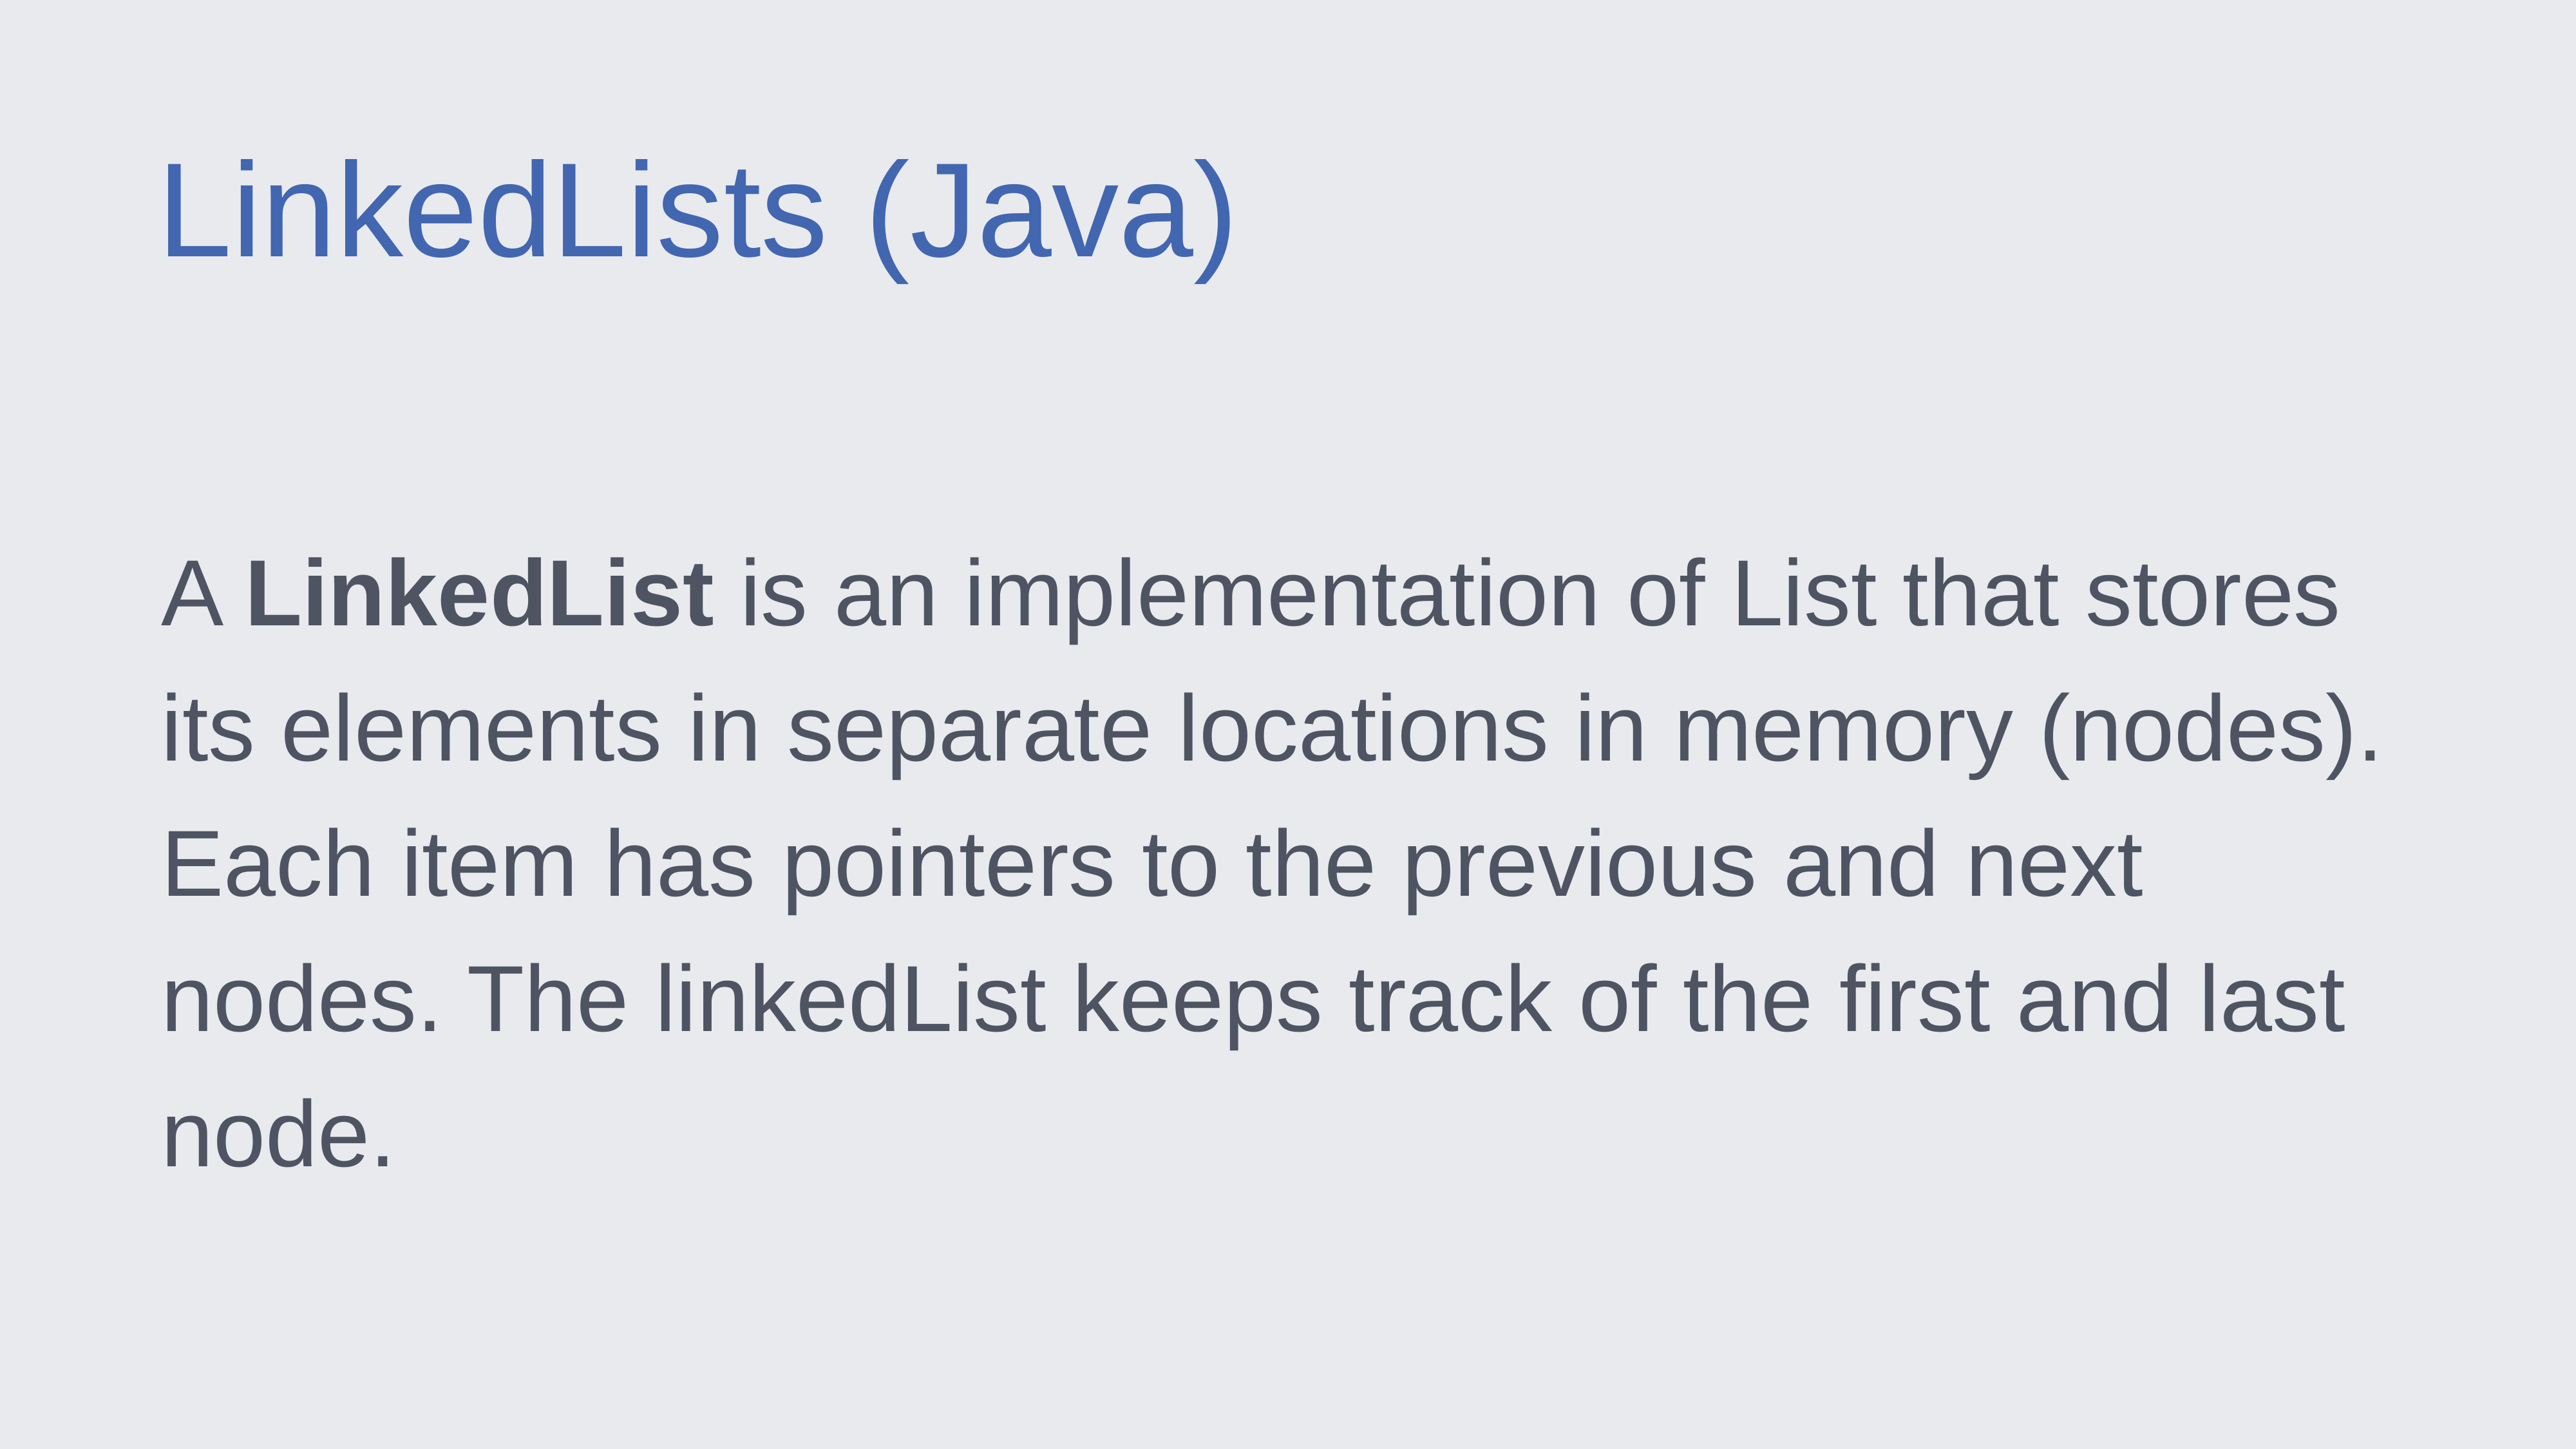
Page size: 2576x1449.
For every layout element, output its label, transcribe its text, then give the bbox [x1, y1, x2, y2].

list LinkedLists (Java) [157, 153, 2412, 289]
list A LinkedList is an implementation of List that stores its elements in separate locations in memory (nodes). Each item has pointers to the previous and next nodes. The linkedList keeps track of the first and last node. [161, 509, 2416, 1204]
